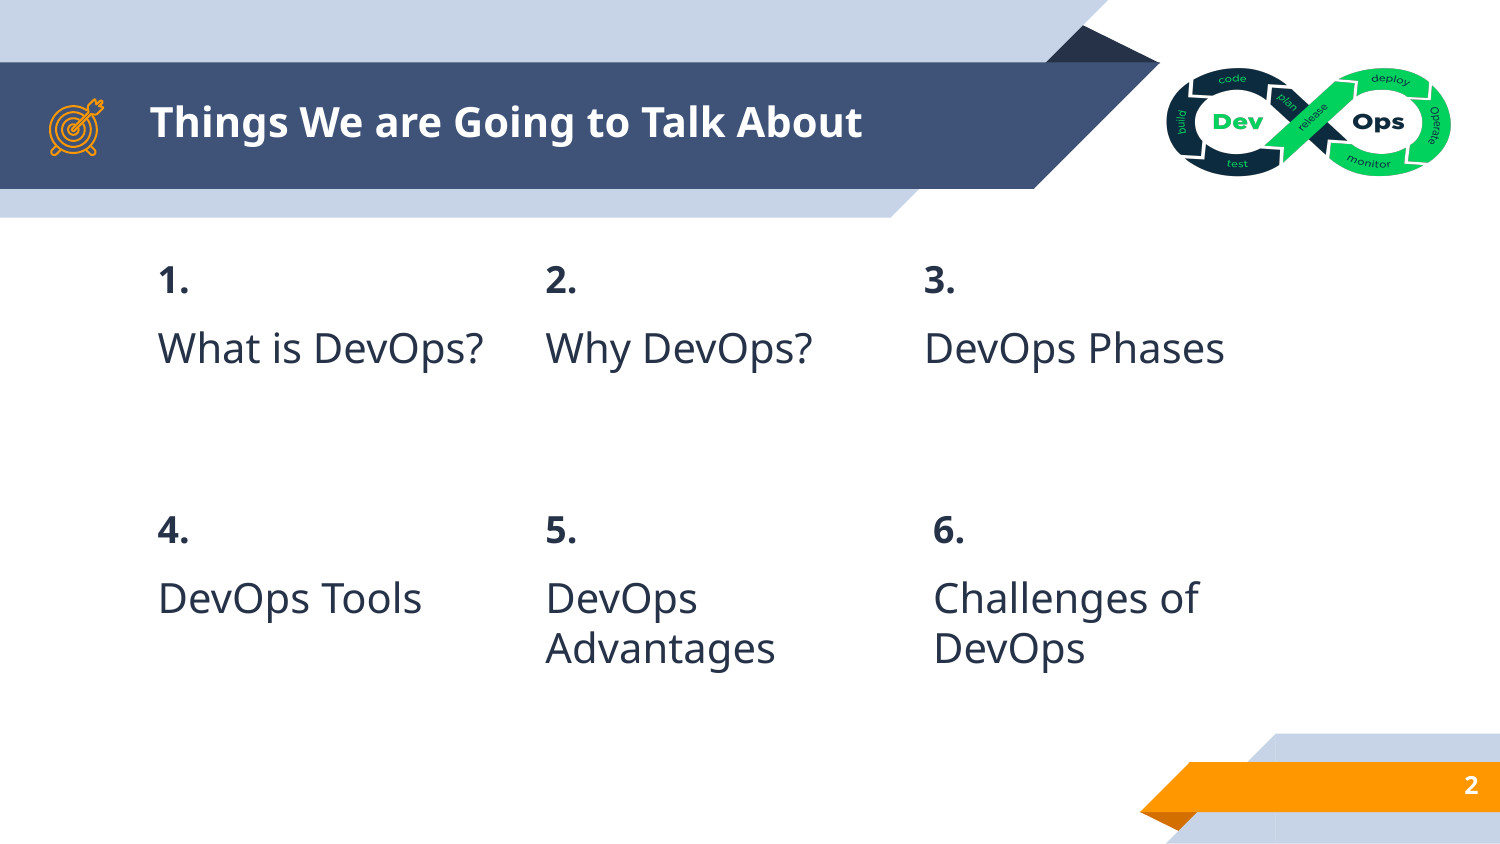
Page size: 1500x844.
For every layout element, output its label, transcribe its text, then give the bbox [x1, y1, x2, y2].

list 2. Why DevOps? [530, 240, 900, 490]
list 3. DevOps Phases [908, 240, 1278, 490]
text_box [49, 99, 104, 156]
list 4. DevOps Tools [142, 490, 512, 740]
list 6. Challenges of DevOps [918, 490, 1331, 740]
list 5. DevOps Advantages [530, 490, 900, 740]
slide_number 2 [1249, 760, 1494, 813]
picture [1160, 57, 1458, 185]
title Things We are Going to Talk About [134, 58, 998, 184]
list 1. What is DevOps? [142, 240, 512, 490]
